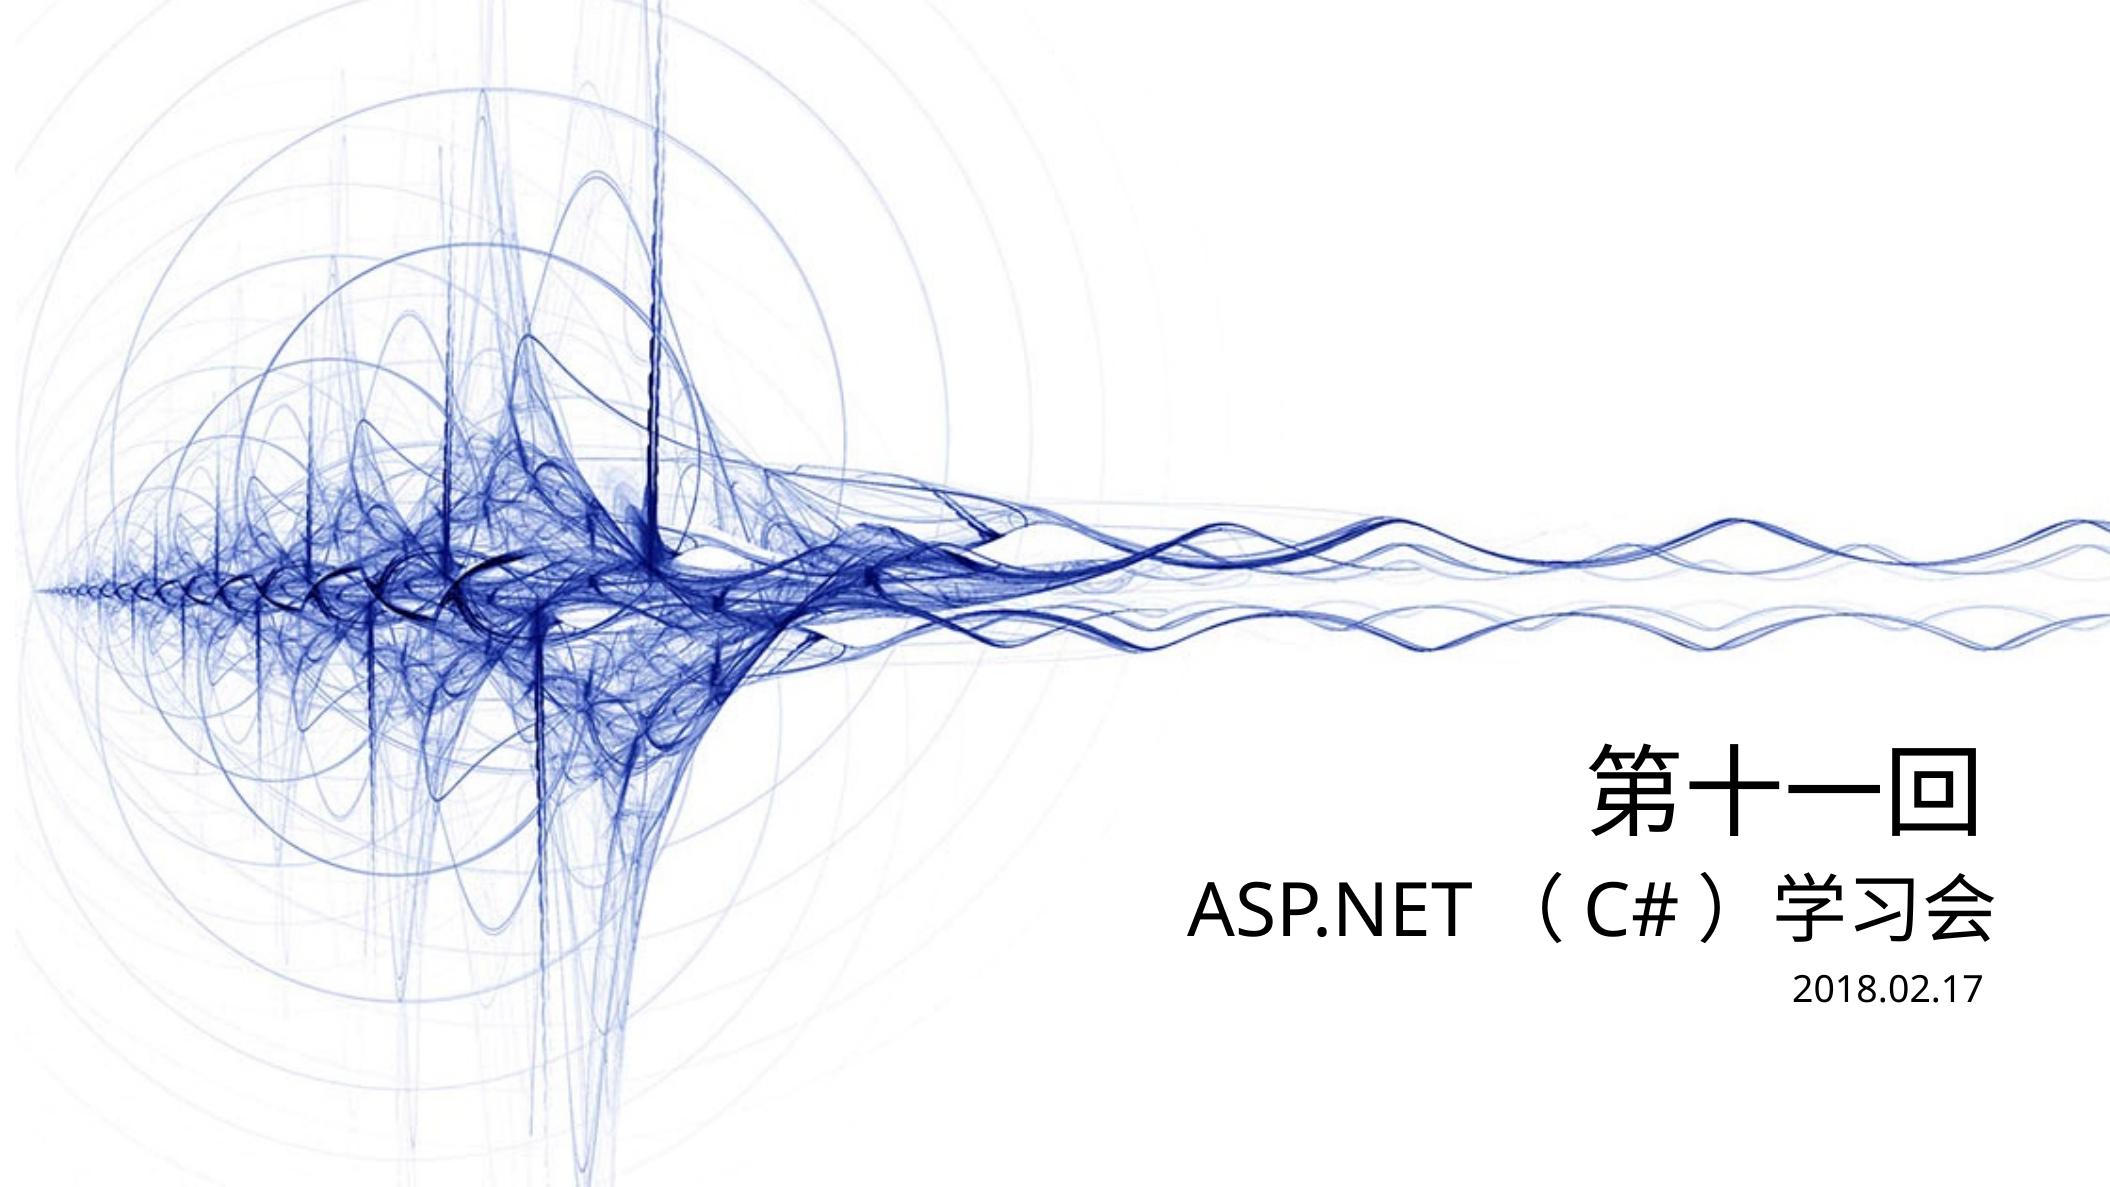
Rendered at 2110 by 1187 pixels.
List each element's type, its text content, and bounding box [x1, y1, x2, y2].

text_box 2018.02.17 [1288, 959, 1996, 1016]
text_box [14, 0, 2110, 1187]
text_box ASP.NET（C#）学习会 [1176, 855, 2009, 957]
text_box 第十一回 [1397, 723, 1996, 855]
